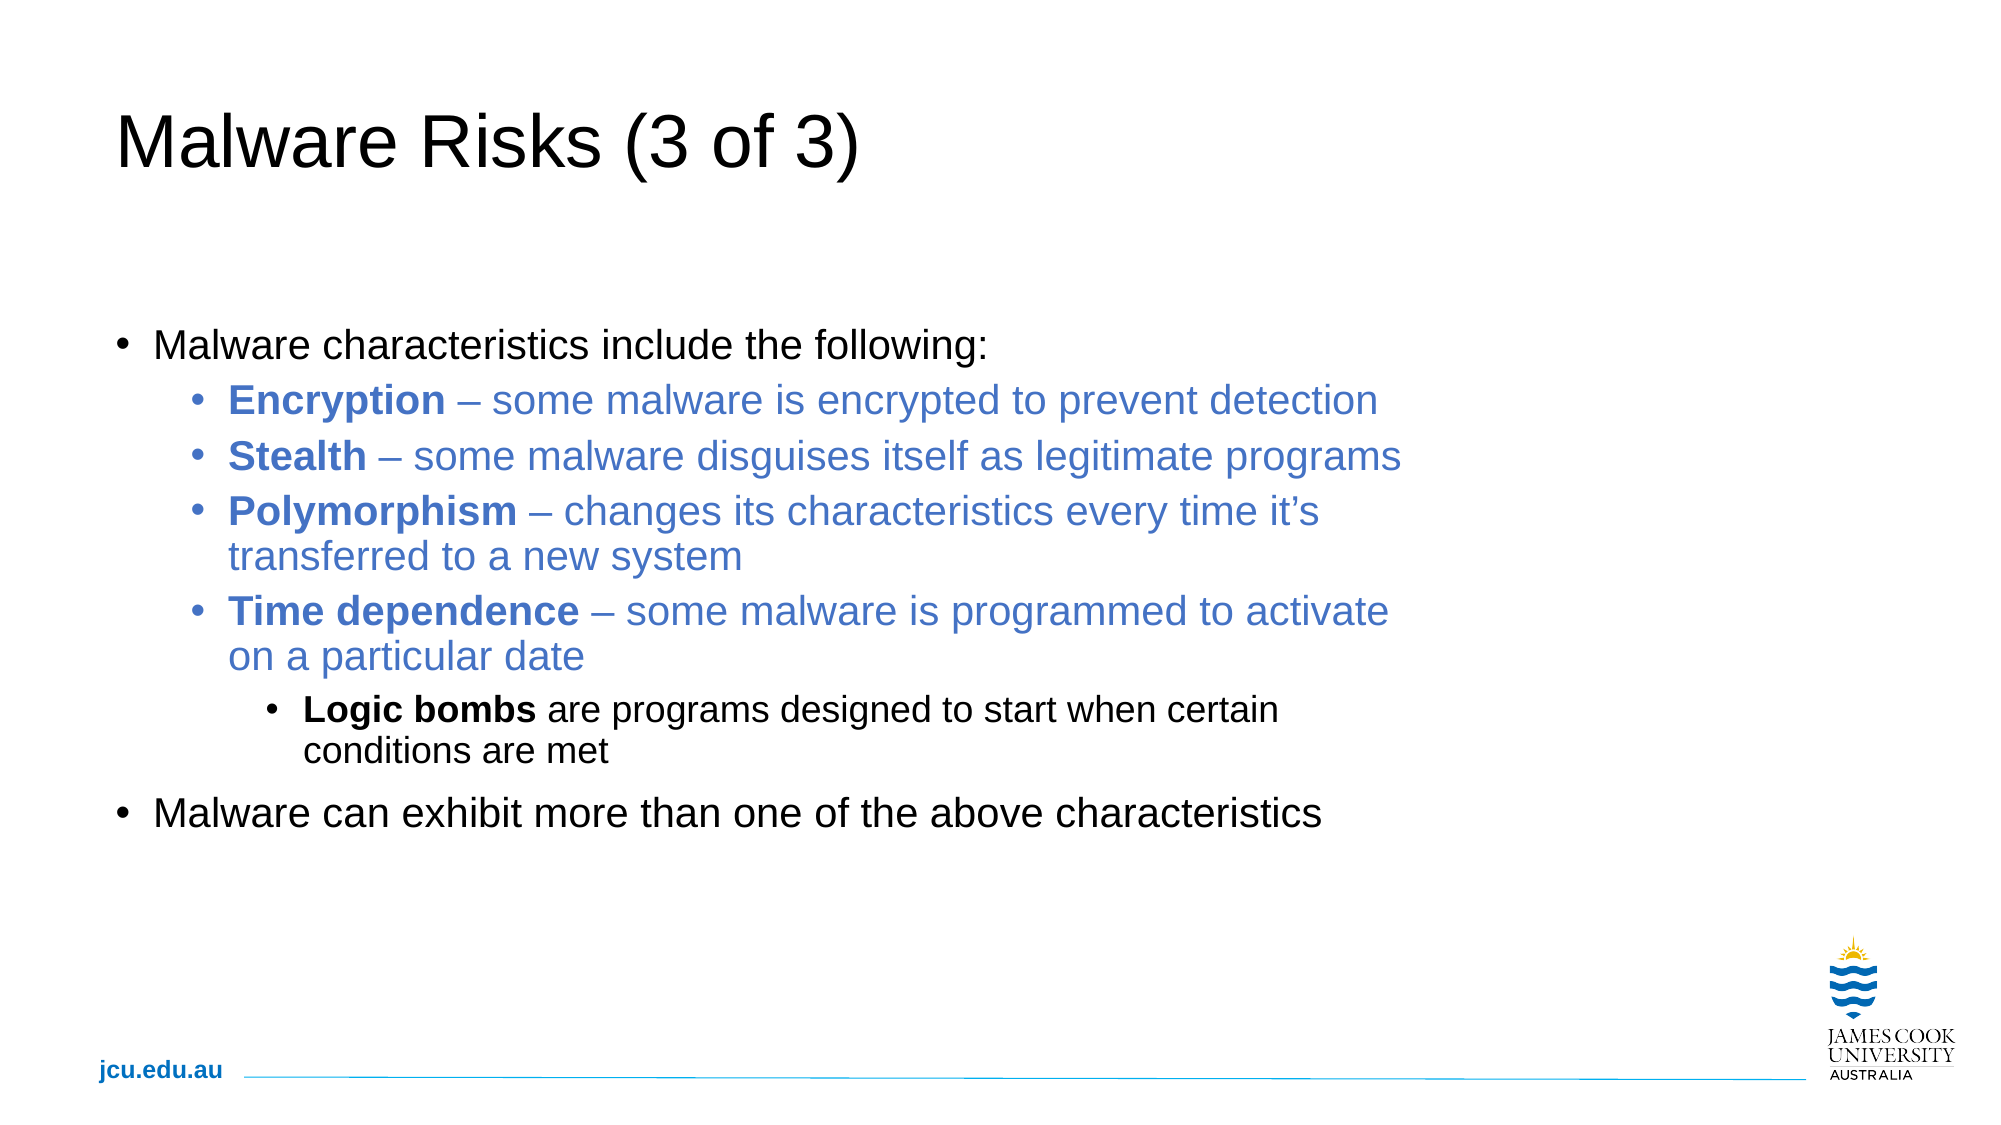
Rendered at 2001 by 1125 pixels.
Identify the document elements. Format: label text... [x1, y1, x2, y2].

list Malware characteristics include the following: Encryption – some malware is encrypted to prevent detection Stealth – some malware disguises itself as legitimate programs Polymorphism – changes its characteristics every time it’s transferred to a new system Time dependence – some malware is programmed to activate on a particular date Logic bombs are programs designed to start when certain conditions are met Malware can exhibit more than one of the above characteristics [100, 315, 1442, 1014]
picture [1827, 934, 1956, 1080]
title Malware Risks (3 of 3) [100, 95, 1863, 278]
